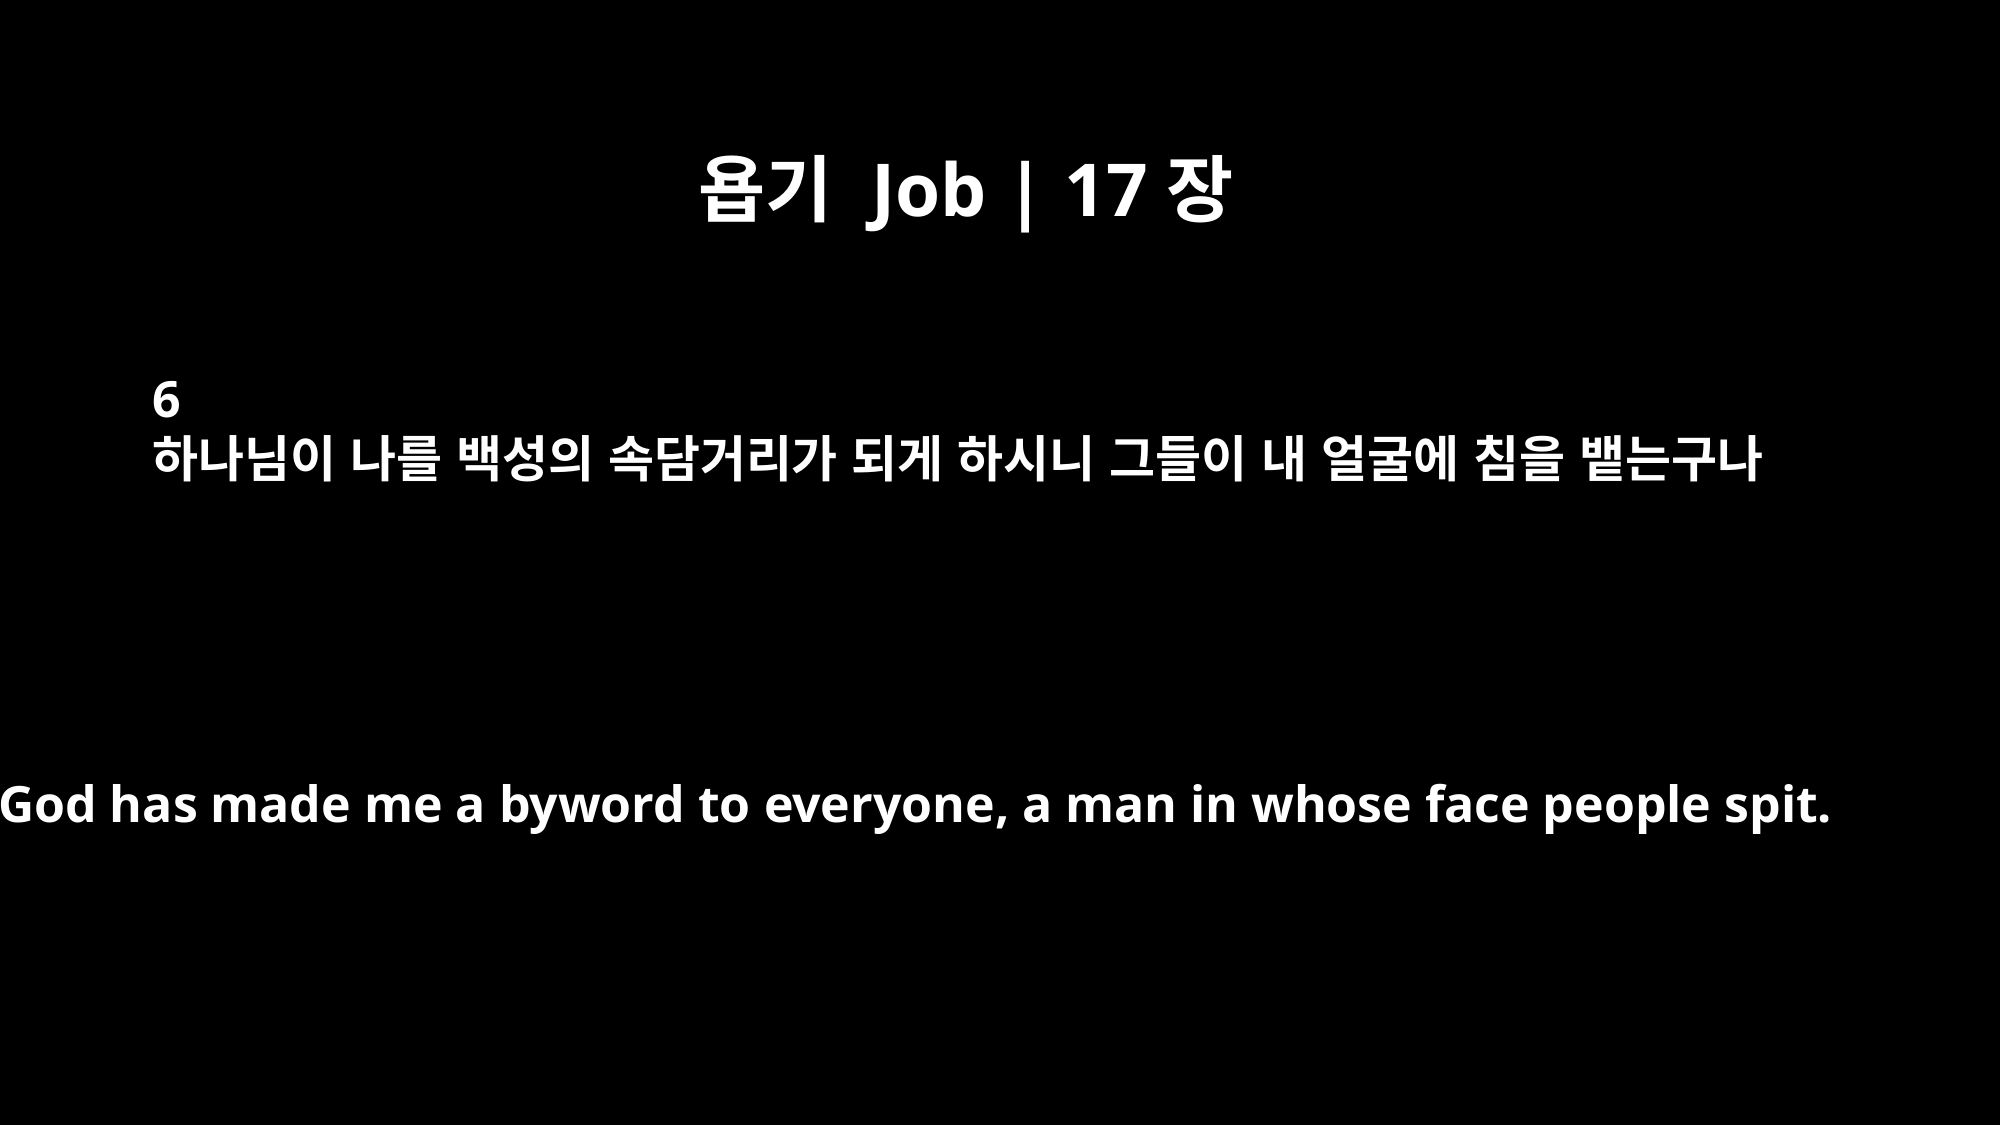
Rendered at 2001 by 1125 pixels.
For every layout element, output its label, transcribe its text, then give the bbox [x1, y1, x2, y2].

text_box 욥기 Job | 17장 [683, 136, 1249, 239]
text_box "God has made me a byword to everyone, a man in whose face people spit. [0, 764, 1848, 840]
text_box 6 하나님이 나를 백성의 속담거리가 되게 하시니 그들이 내 얼굴에 침을 뱉는구나 [137, 359, 1780, 495]
